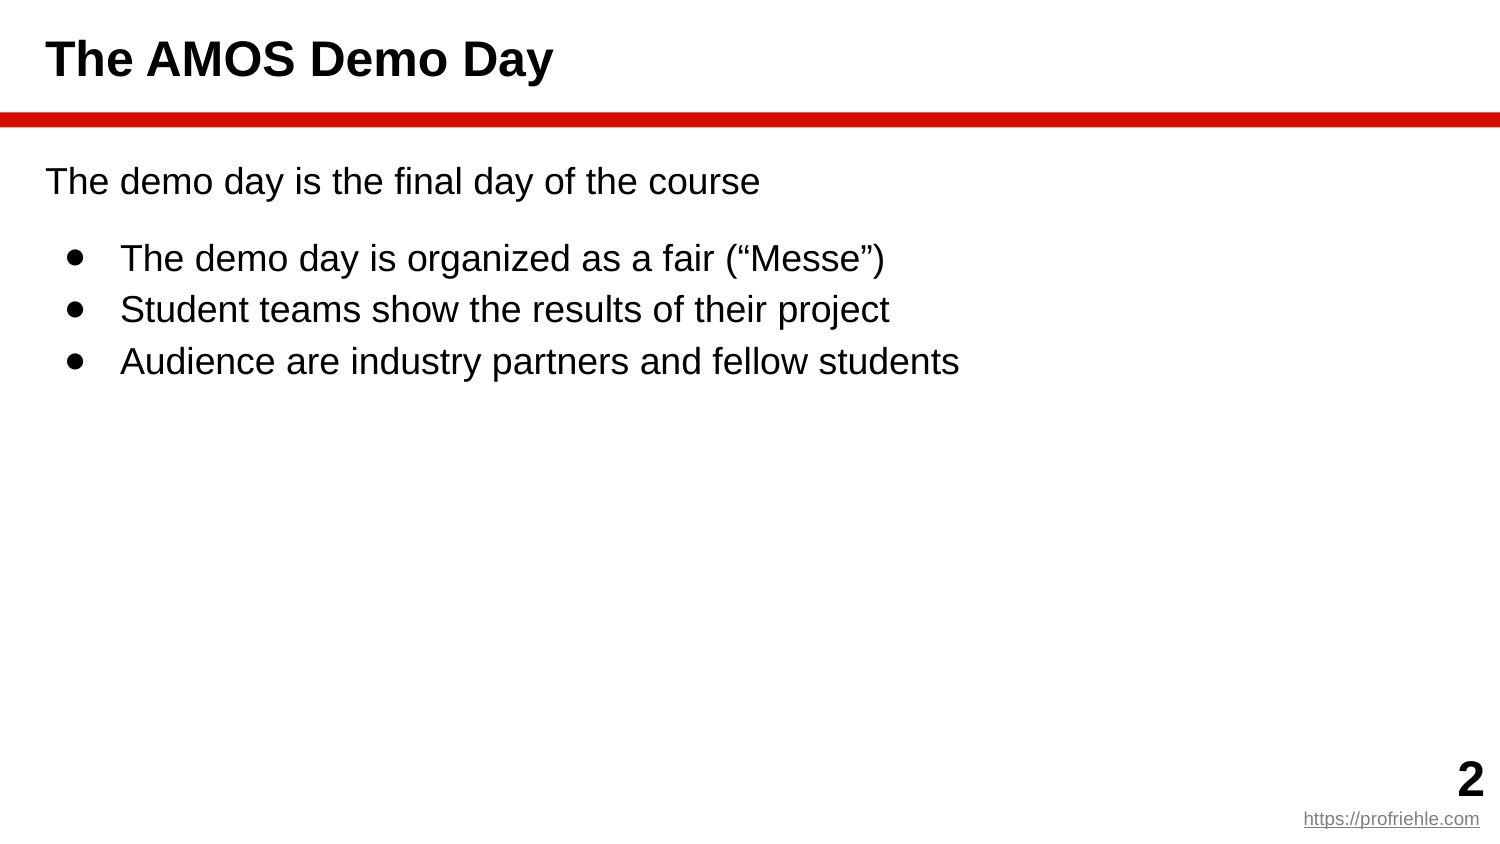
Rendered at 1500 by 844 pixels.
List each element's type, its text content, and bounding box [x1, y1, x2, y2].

slide_number ‹#› https://profriehle.com [1200, 724, 1500, 844]
list The demo day is the final day of the course The demo day is organized as a fair (“Messe”) Student teams show the results of their project Audience are industry partners and fellow students [45, 150, 1455, 825]
title The AMOS Demo Day [0, 0, 1500, 113]
